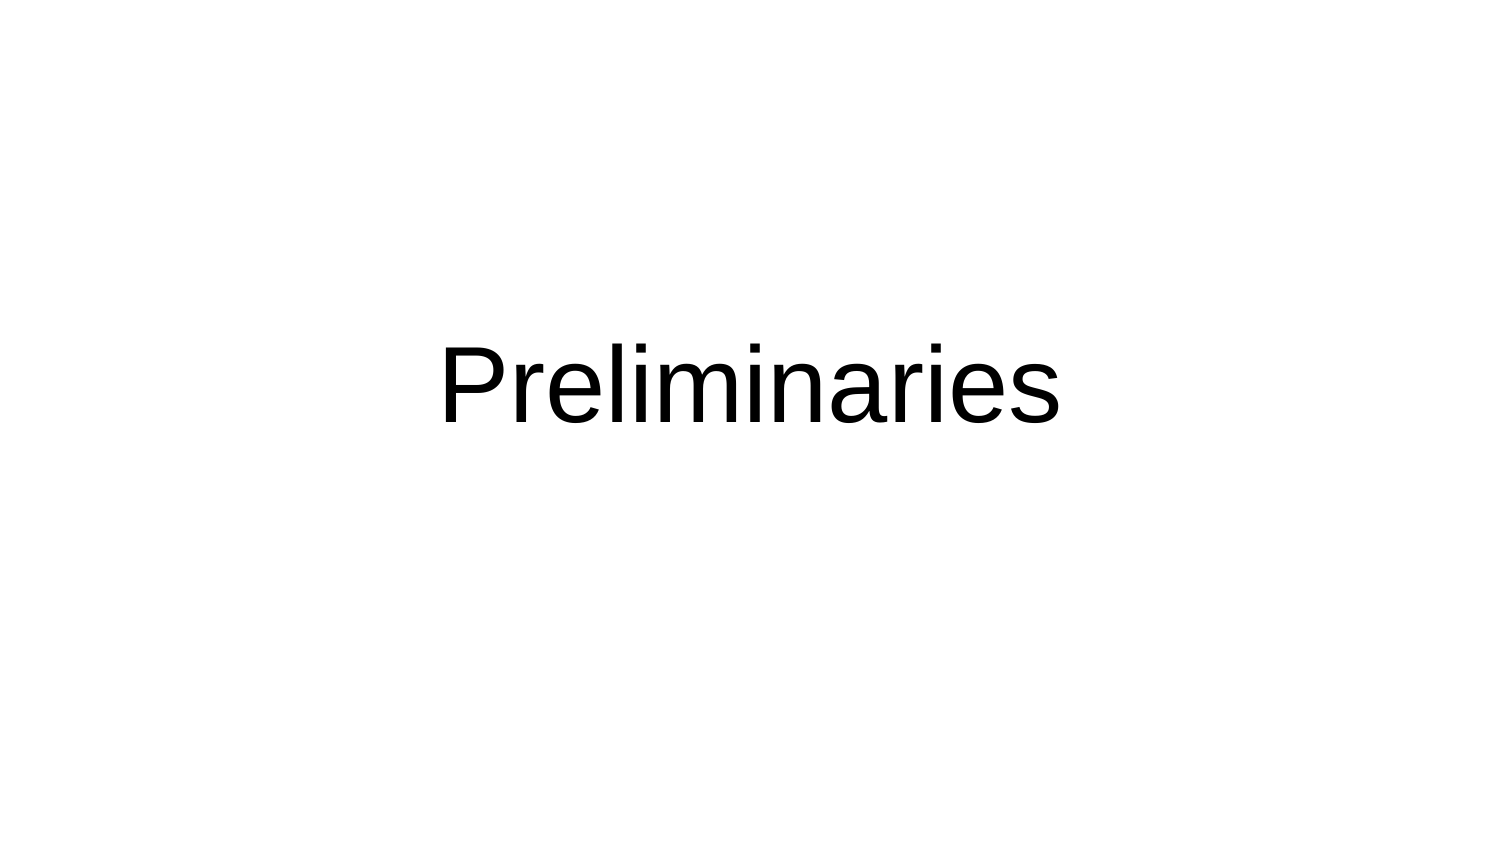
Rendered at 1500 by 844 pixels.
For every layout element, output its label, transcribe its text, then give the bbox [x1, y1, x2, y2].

title Preliminaries [51, 122, 1449, 459]
